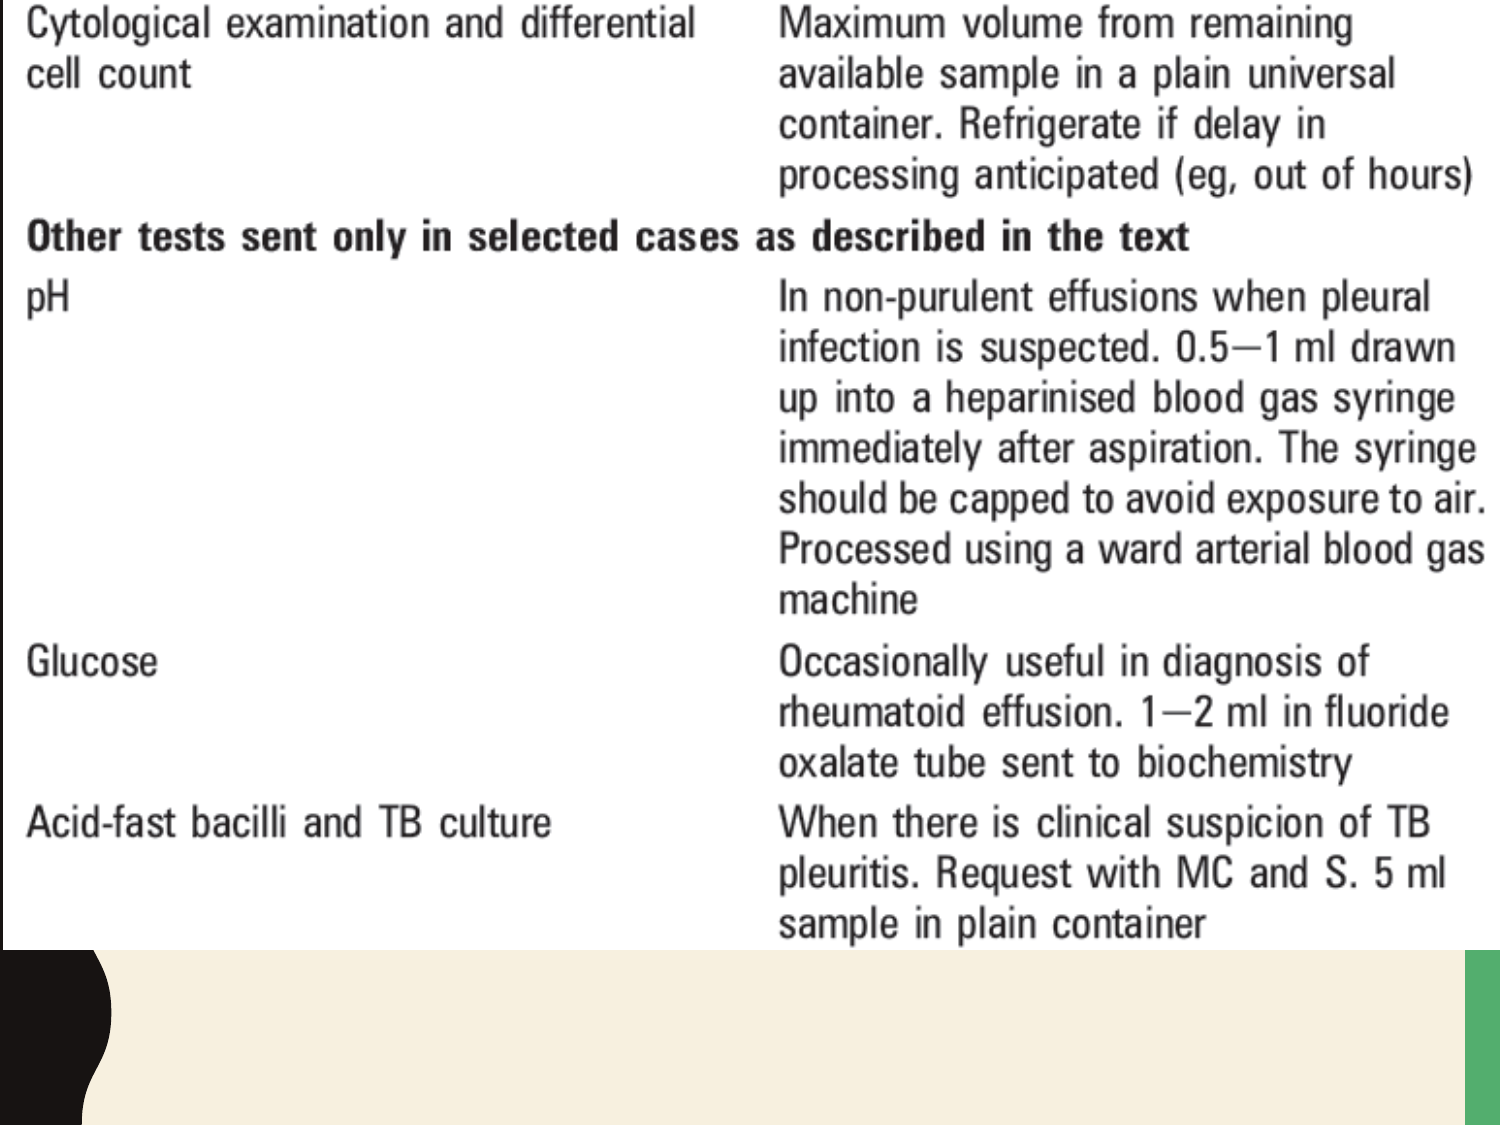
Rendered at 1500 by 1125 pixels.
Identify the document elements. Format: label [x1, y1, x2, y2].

picture [3, 0, 1500, 950]
